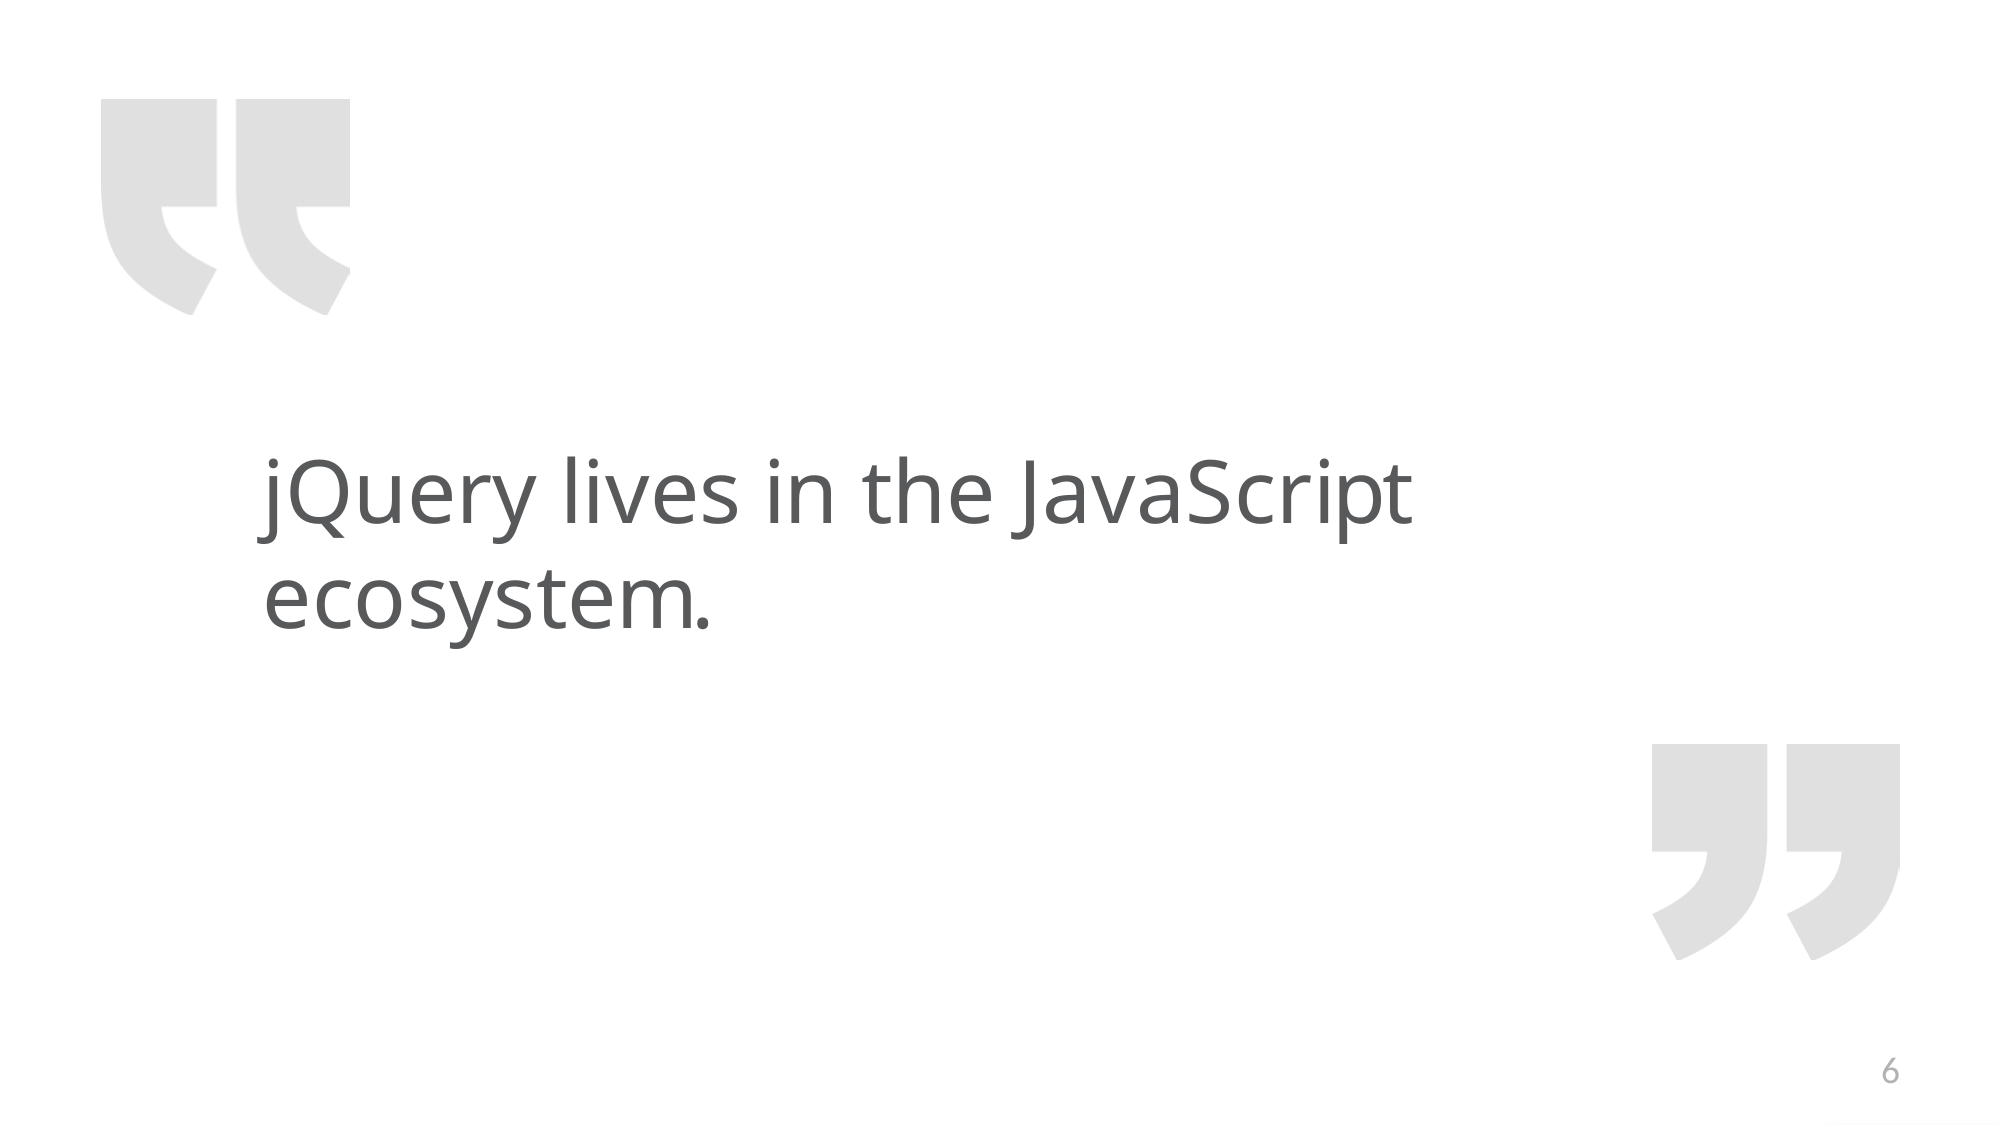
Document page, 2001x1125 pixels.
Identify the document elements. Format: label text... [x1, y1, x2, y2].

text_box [45, 99, 350, 342]
slide_number 6 [1440, 1046, 1900, 1103]
text_box jQuery lives in the JavaScript ecosystem. [260, 434, 1728, 647]
picture [3, 1, 2000, 1125]
